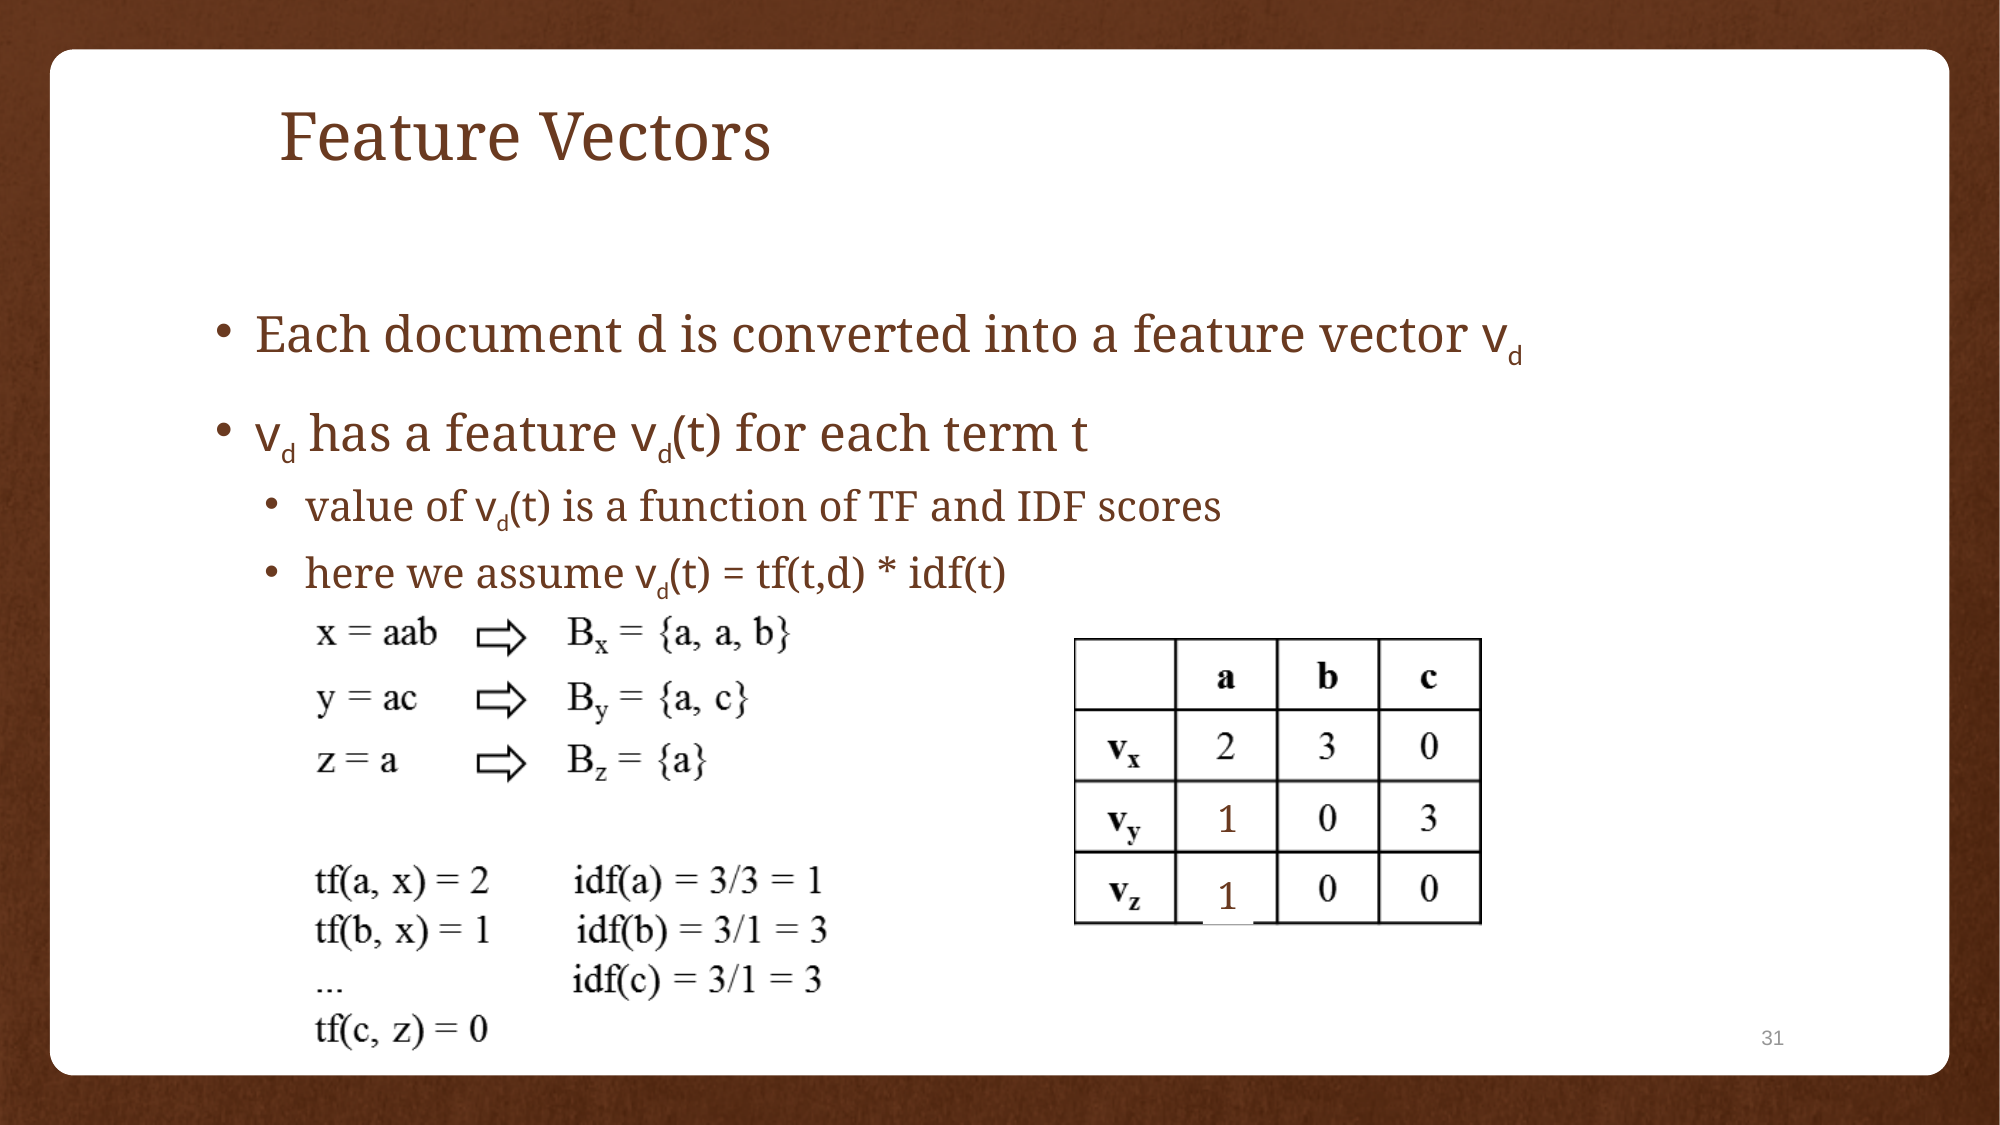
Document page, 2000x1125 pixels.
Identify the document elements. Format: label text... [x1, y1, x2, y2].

title Feature Vectors [264, 10, 1725, 182]
slide_number 31 [1682, 1012, 1800, 1063]
list Each document d is converted into a feature vector vd vd has a feature vd(t) for each term t value of vd(t) is a function of TF and IDF scores here we assume vd(t) = tf(t,d) * idf(t) [199, 295, 1800, 996]
picture [1074, 638, 1482, 937]
picture [291, 841, 858, 1076]
picture [291, 593, 822, 808]
